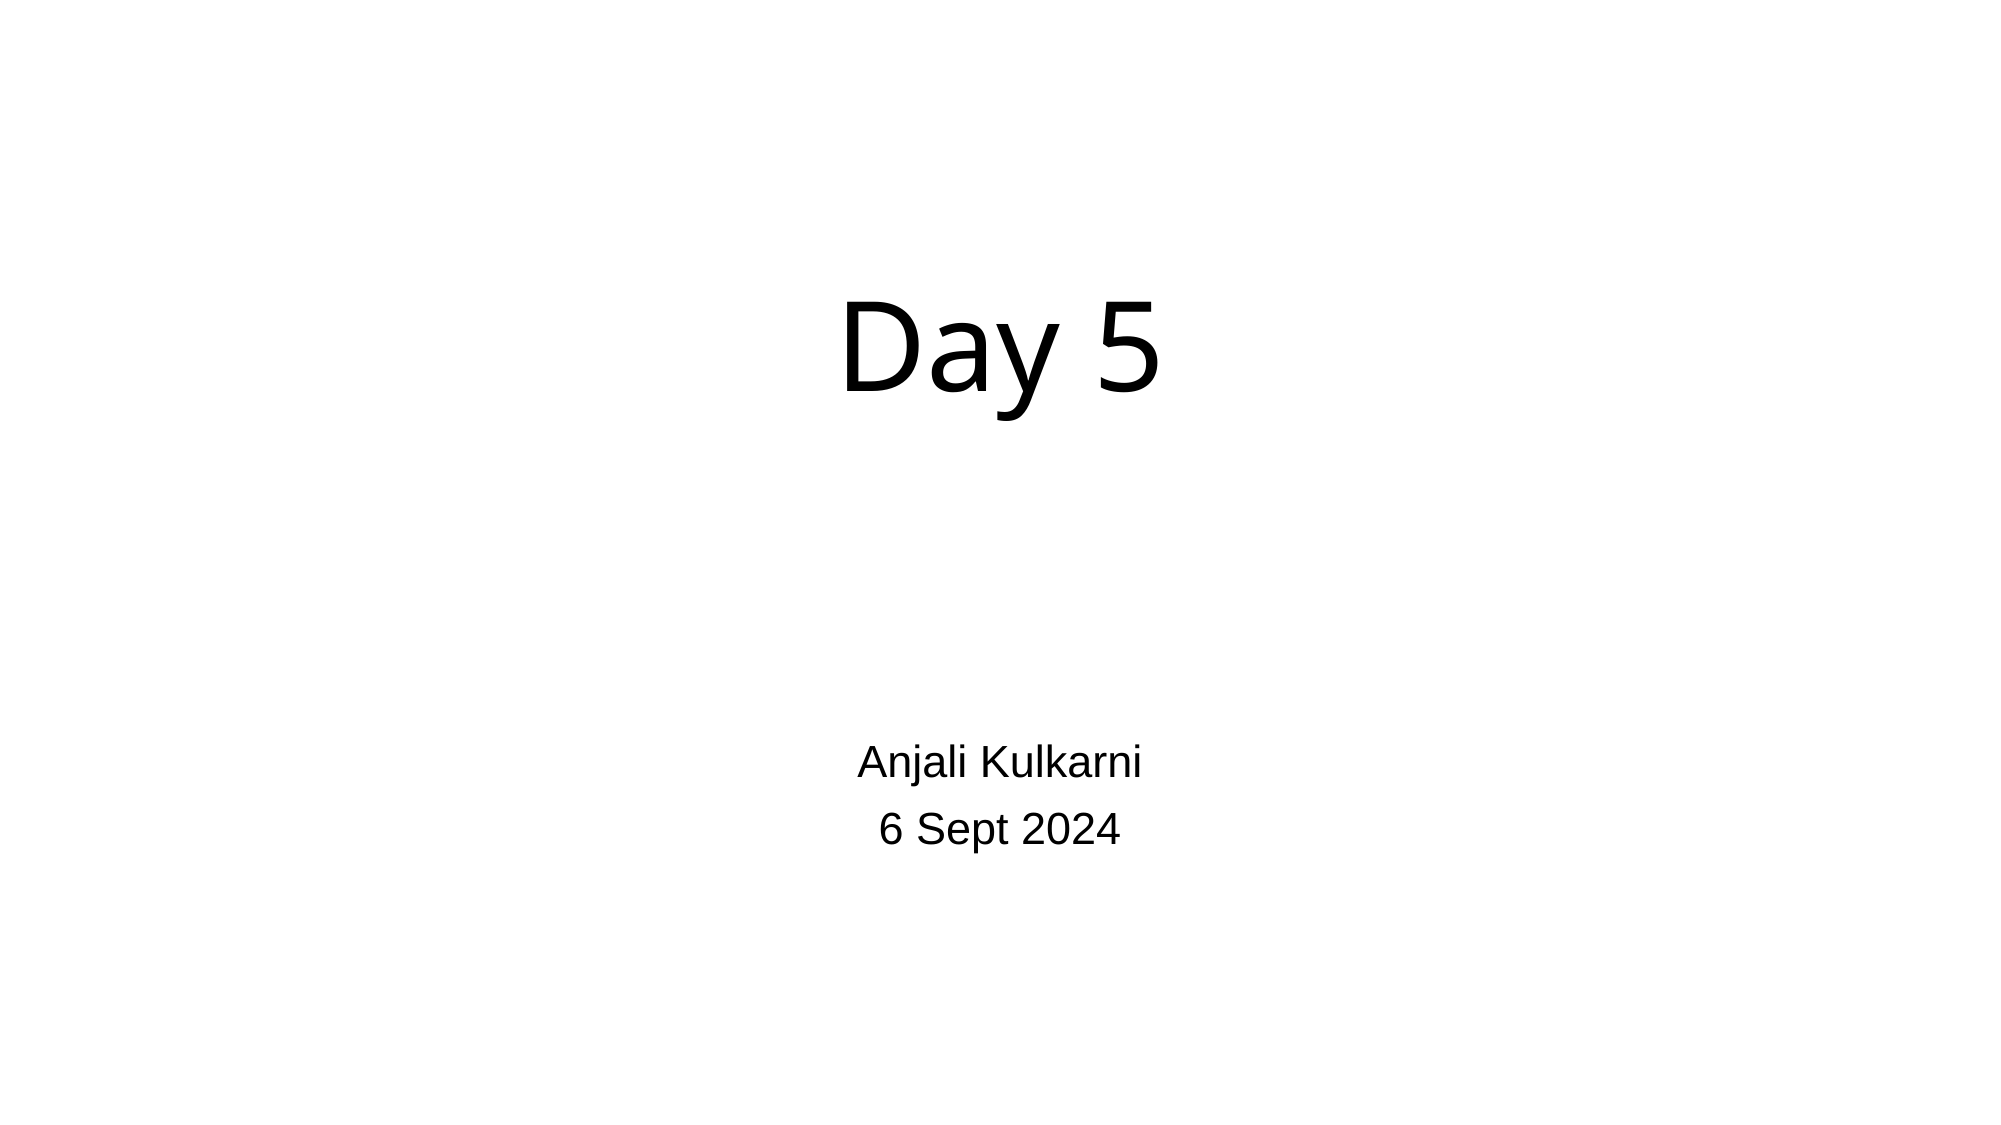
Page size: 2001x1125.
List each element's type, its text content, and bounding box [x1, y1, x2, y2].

subtitle Anjali Kulkarni 6 Sept 2024 [249, 590, 1750, 863]
title Day 5 [249, 184, 1750, 576]
